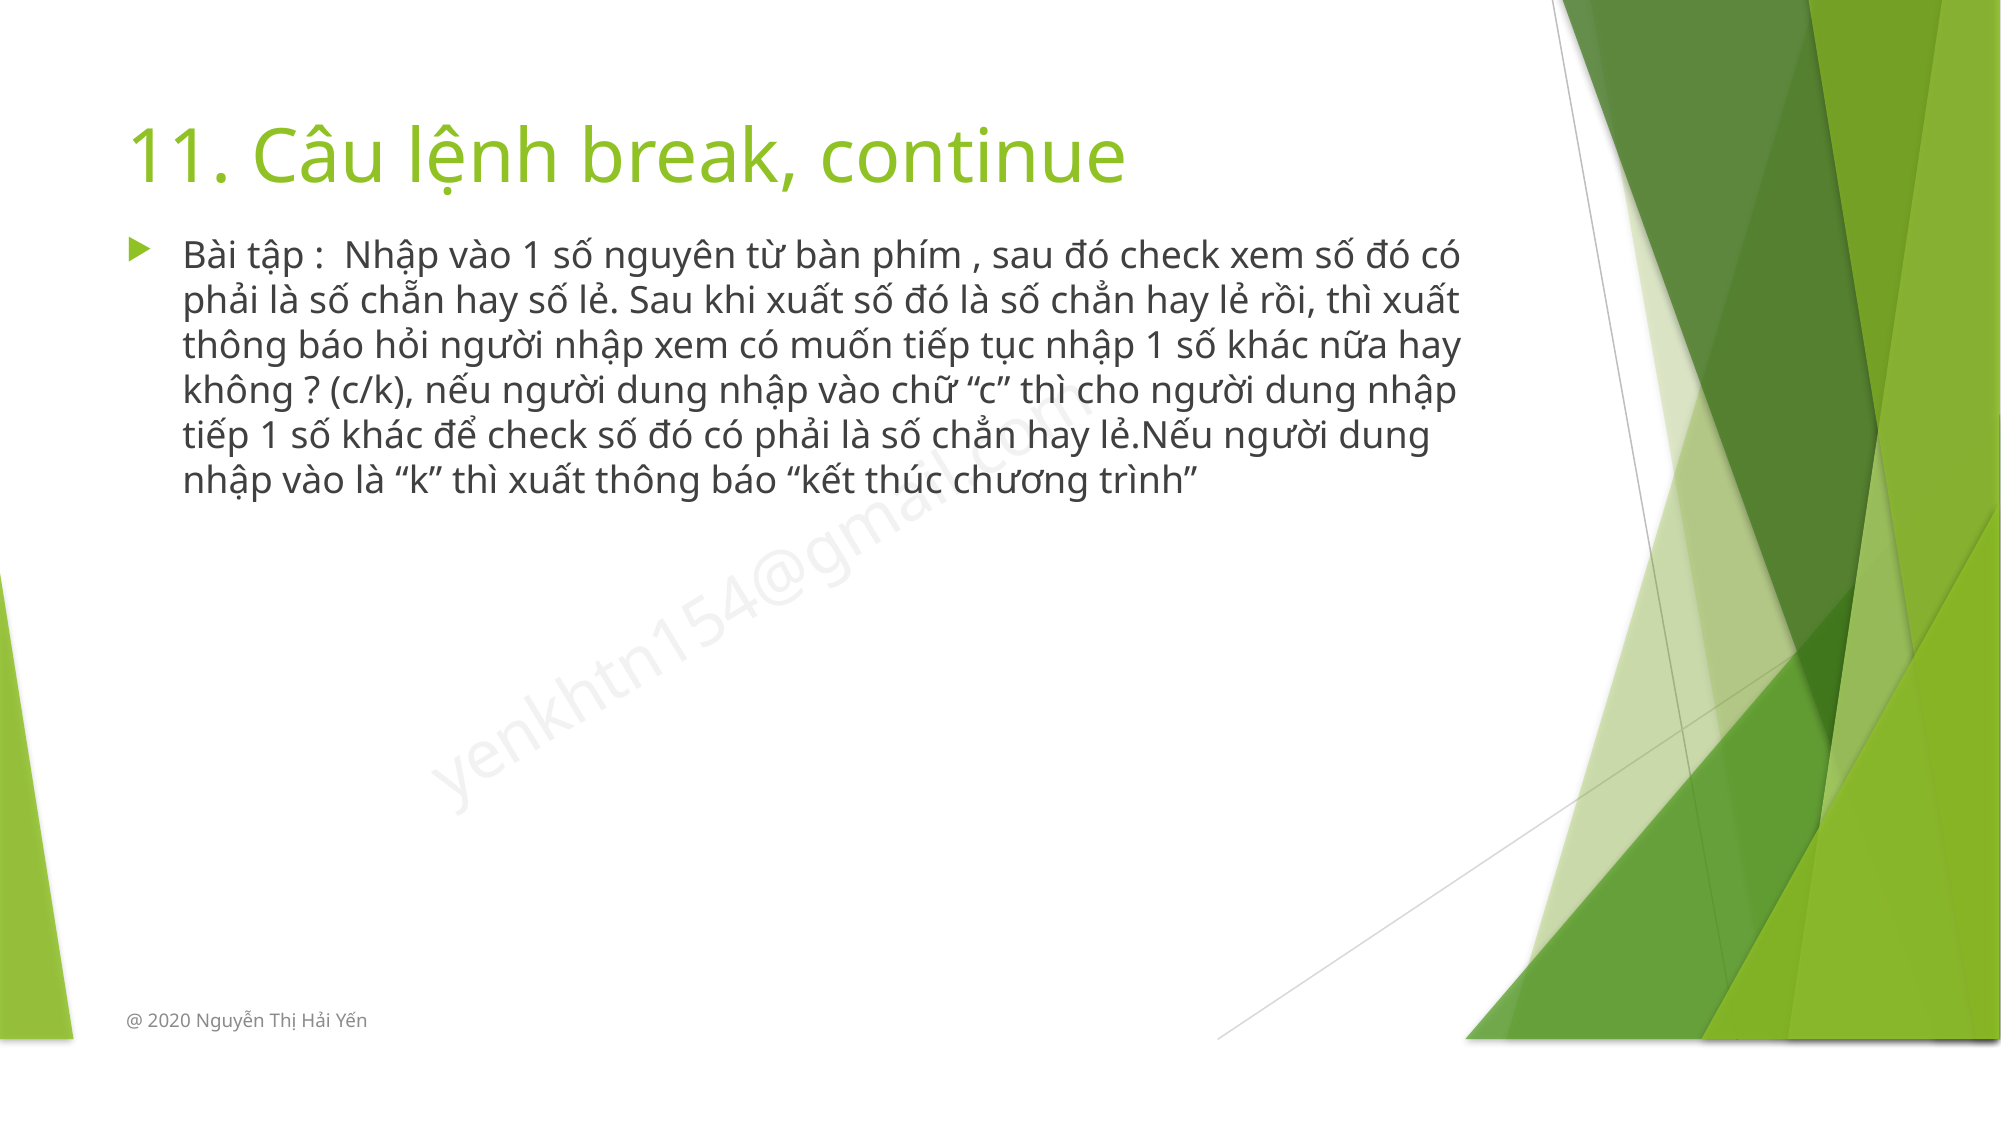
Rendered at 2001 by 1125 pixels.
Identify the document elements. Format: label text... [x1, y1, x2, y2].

list Bài tập : Nhập vào 1 số nguyên từ bàn phím , sau đó check xem số đó có phải là số chẵn hay số lẻ. Sau khi xuất số đó là số chẳn hay lẻ rồi, thì xuất thông báo hỏi người nhập xem có muốn tiếp tục nhập 1 số khác nữa hay không ? (c/k), nếu người dung nhập vào chữ “c” thì cho người dung nhập tiếp 1 số khác để check số đó có phải là số chẳn hay lẻ.Nếu người dung nhập vào là “k” thì xuất thông báo “kết thúc chương trình” [111, 223, 1522, 992]
footer @ 2020 Nguyễn Thị Hải Yến [111, 991, 1145, 1051]
title 11. Câu lệnh break, continue [111, 99, 1522, 216]
